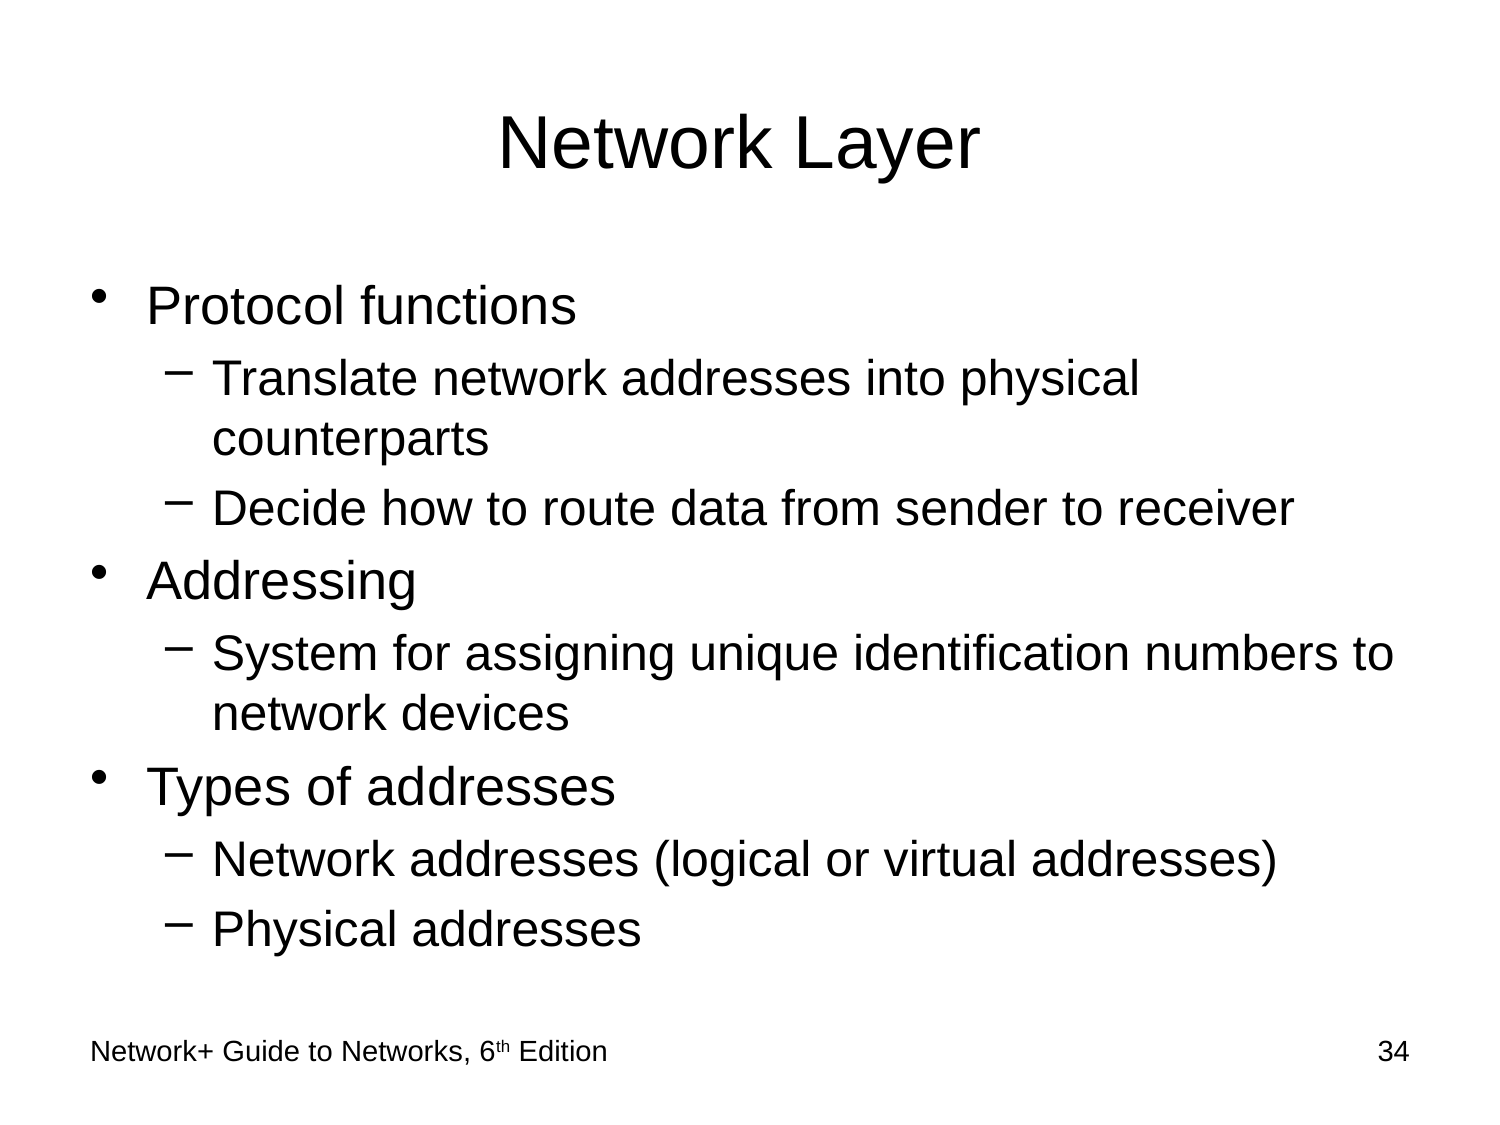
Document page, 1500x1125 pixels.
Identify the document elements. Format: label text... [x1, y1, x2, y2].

title Network Layer [75, 45, 1425, 233]
list Protocol functions Translate network addresses into physical counterparts Decide how to route data from sender to receiver Addressing System for assigning unique identification numbers to network devices Types of addresses Network addresses (logical or virtual addresses) Physical addresses [75, 262, 1425, 1005]
footer Network+ Guide to Networks, 6th Edition [74, 1024, 988, 1103]
slide_number 34 [1074, 1024, 1426, 1103]
